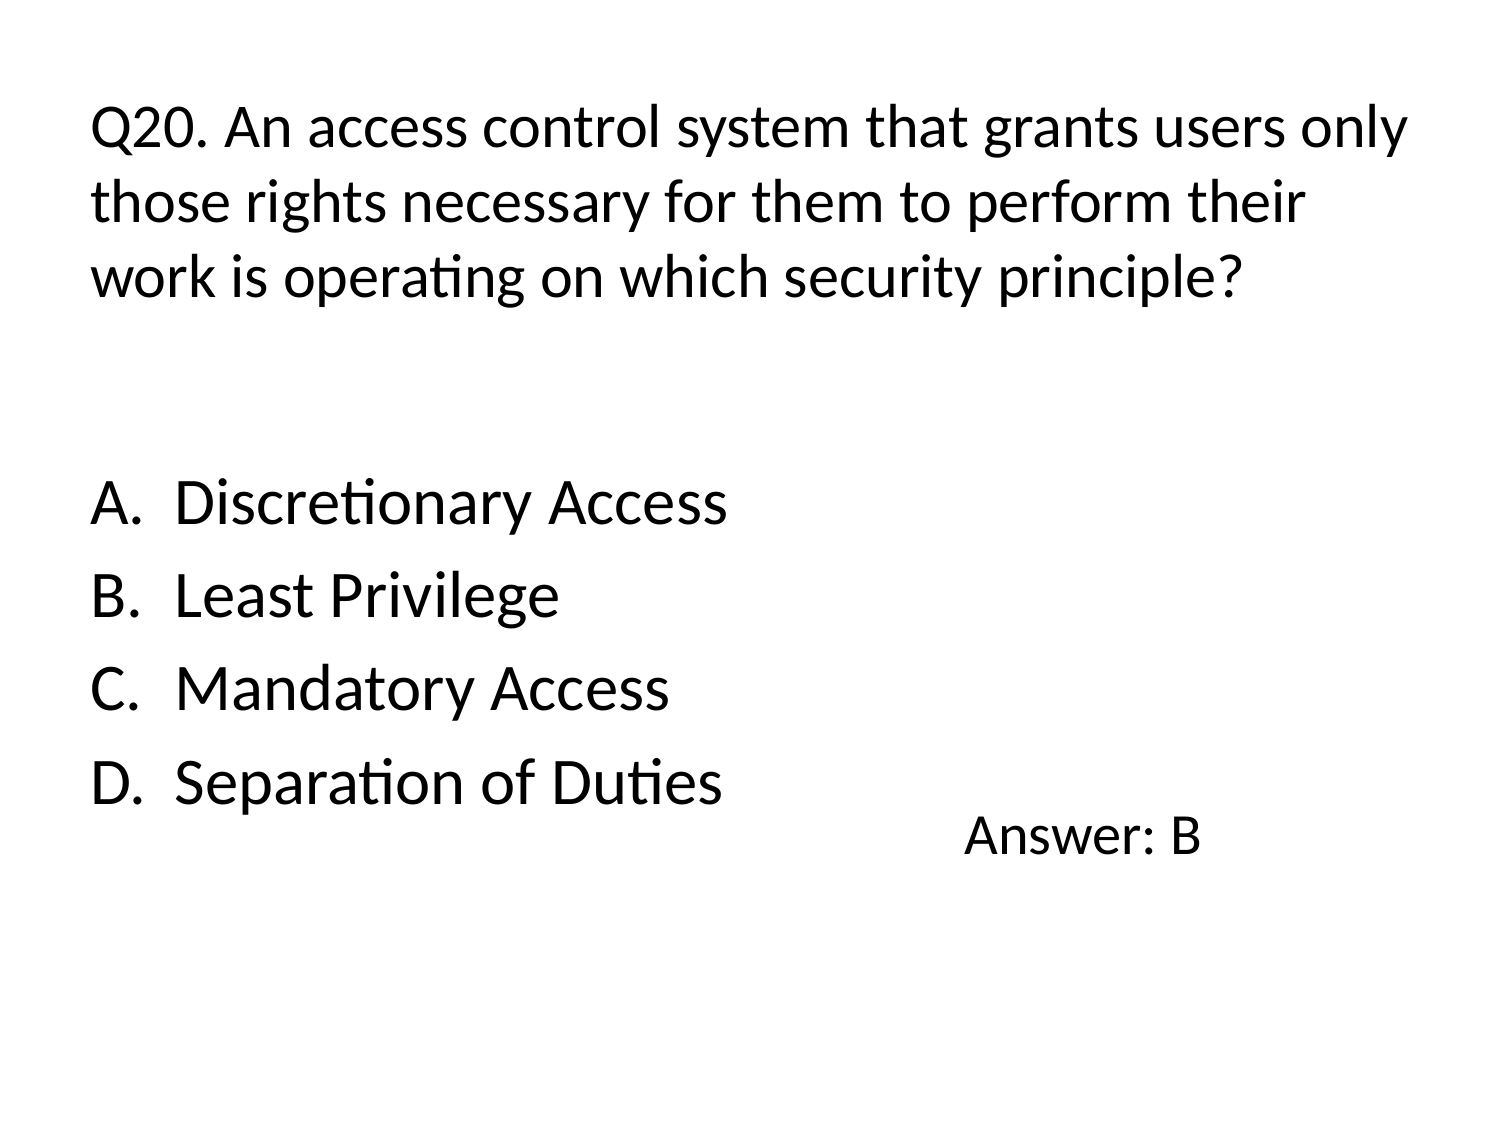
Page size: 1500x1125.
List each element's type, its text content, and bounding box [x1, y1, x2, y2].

list Discretionary Access Least Privilege Mandatory Access Separation of Duties [75, 450, 1425, 918]
title Q20. An access control system that grants users only those rights necessary for them to perform their work is operating on which security principle? [75, 45, 1425, 425]
text_box Answer: B [950, 788, 1405, 874]
